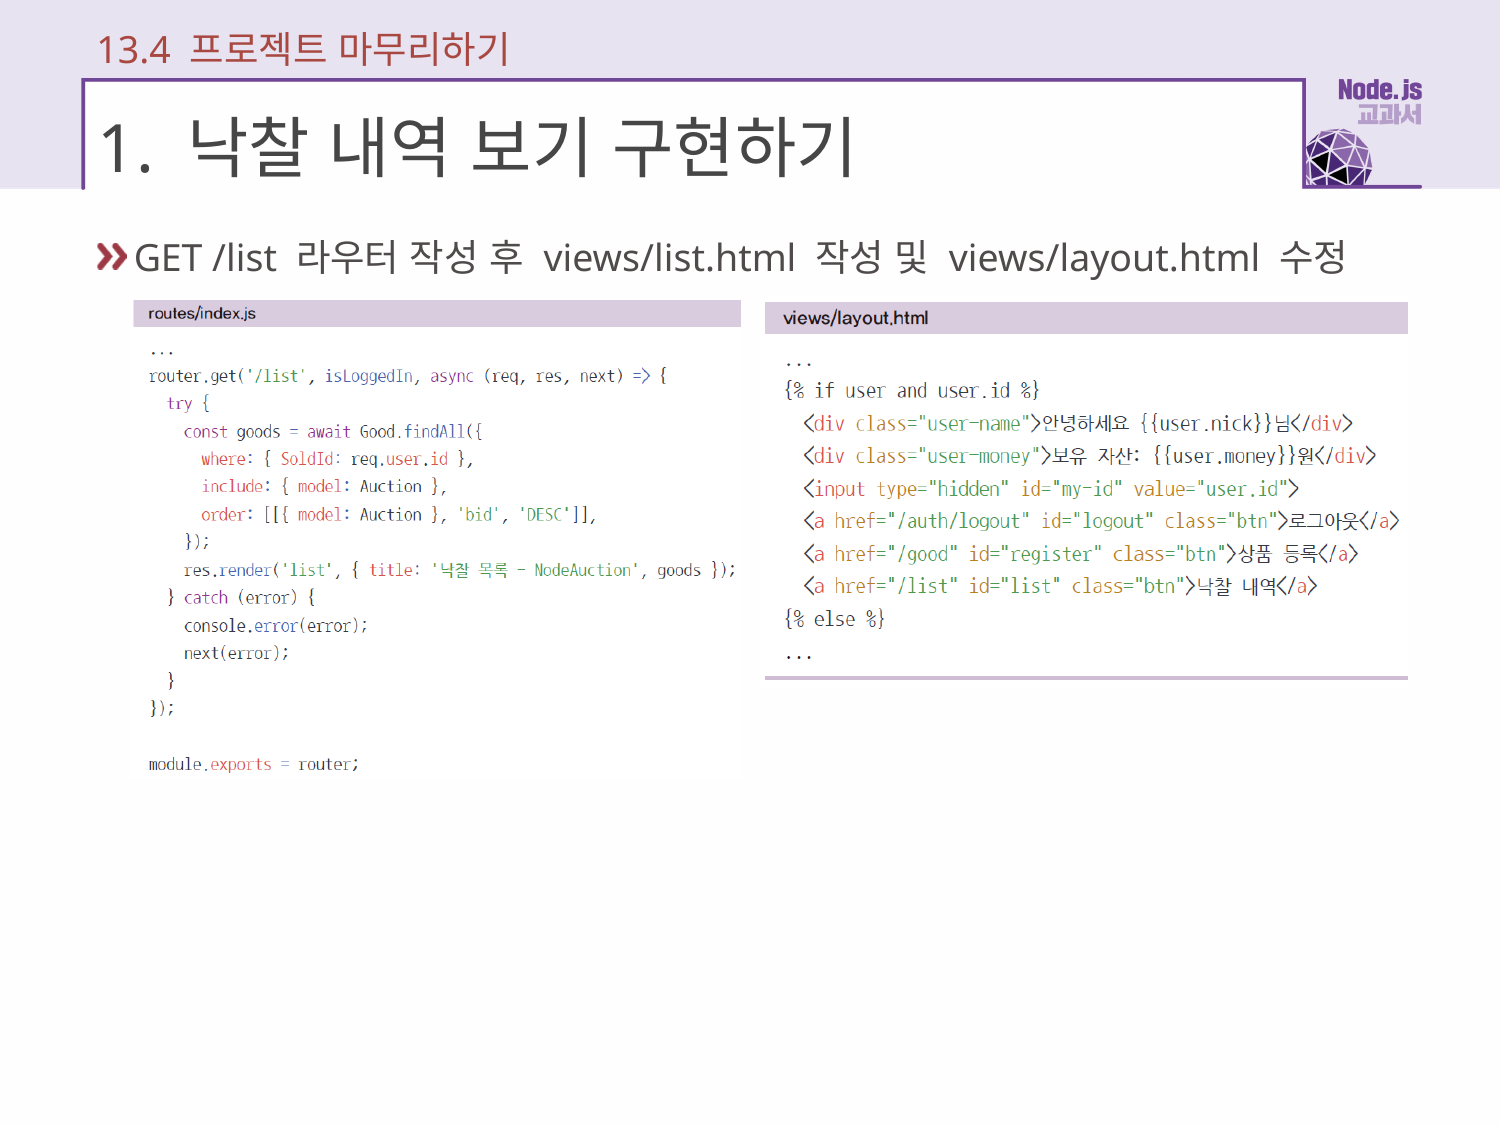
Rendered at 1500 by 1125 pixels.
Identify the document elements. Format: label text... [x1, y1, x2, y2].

title 1. 낙찰 내역 보기 구현하기 [82, 61, 1413, 193]
list GET /list 라우터 작성 후 views/list.html 작성 및 views/layout.html 수정 [81, 222, 1412, 1037]
picture [0, 0, 1500, 1125]
text_box 13.4 프로젝트 마무리하기 [81, 14, 807, 62]
